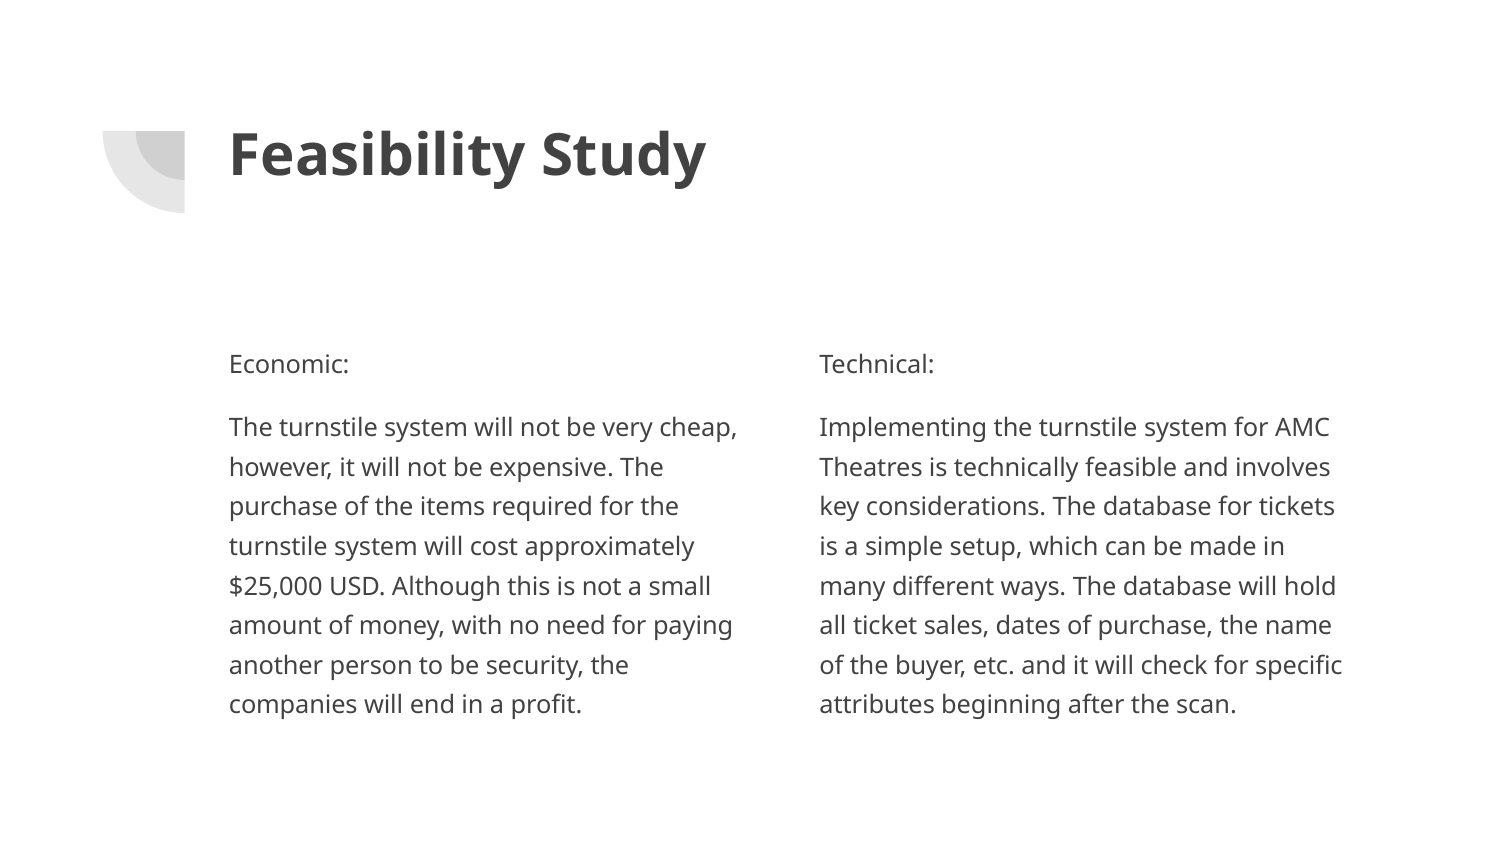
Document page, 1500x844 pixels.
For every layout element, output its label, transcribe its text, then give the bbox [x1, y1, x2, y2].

list Technical: Implementing the turnstile system for AMC Theatres is technically feasible and involves key considerations. The database for tickets is a simple setup, which can be made in many different ways. The database will hold all ticket sales, dates of purchase, the name of the buyer, etc. and it will check for specific attributes beginning after the scan. [804, 326, 1368, 744]
title Feasibility Study [213, 98, 1368, 263]
list Economic: The turnstile system will not be very cheap, however, it will not be expensive. The purchase of the items required for the turnstile system will cost approximately $25,000 USD. Although this is not a small amount of money, with no need for paying another person to be security, the companies will end in a profit. [213, 326, 777, 744]
